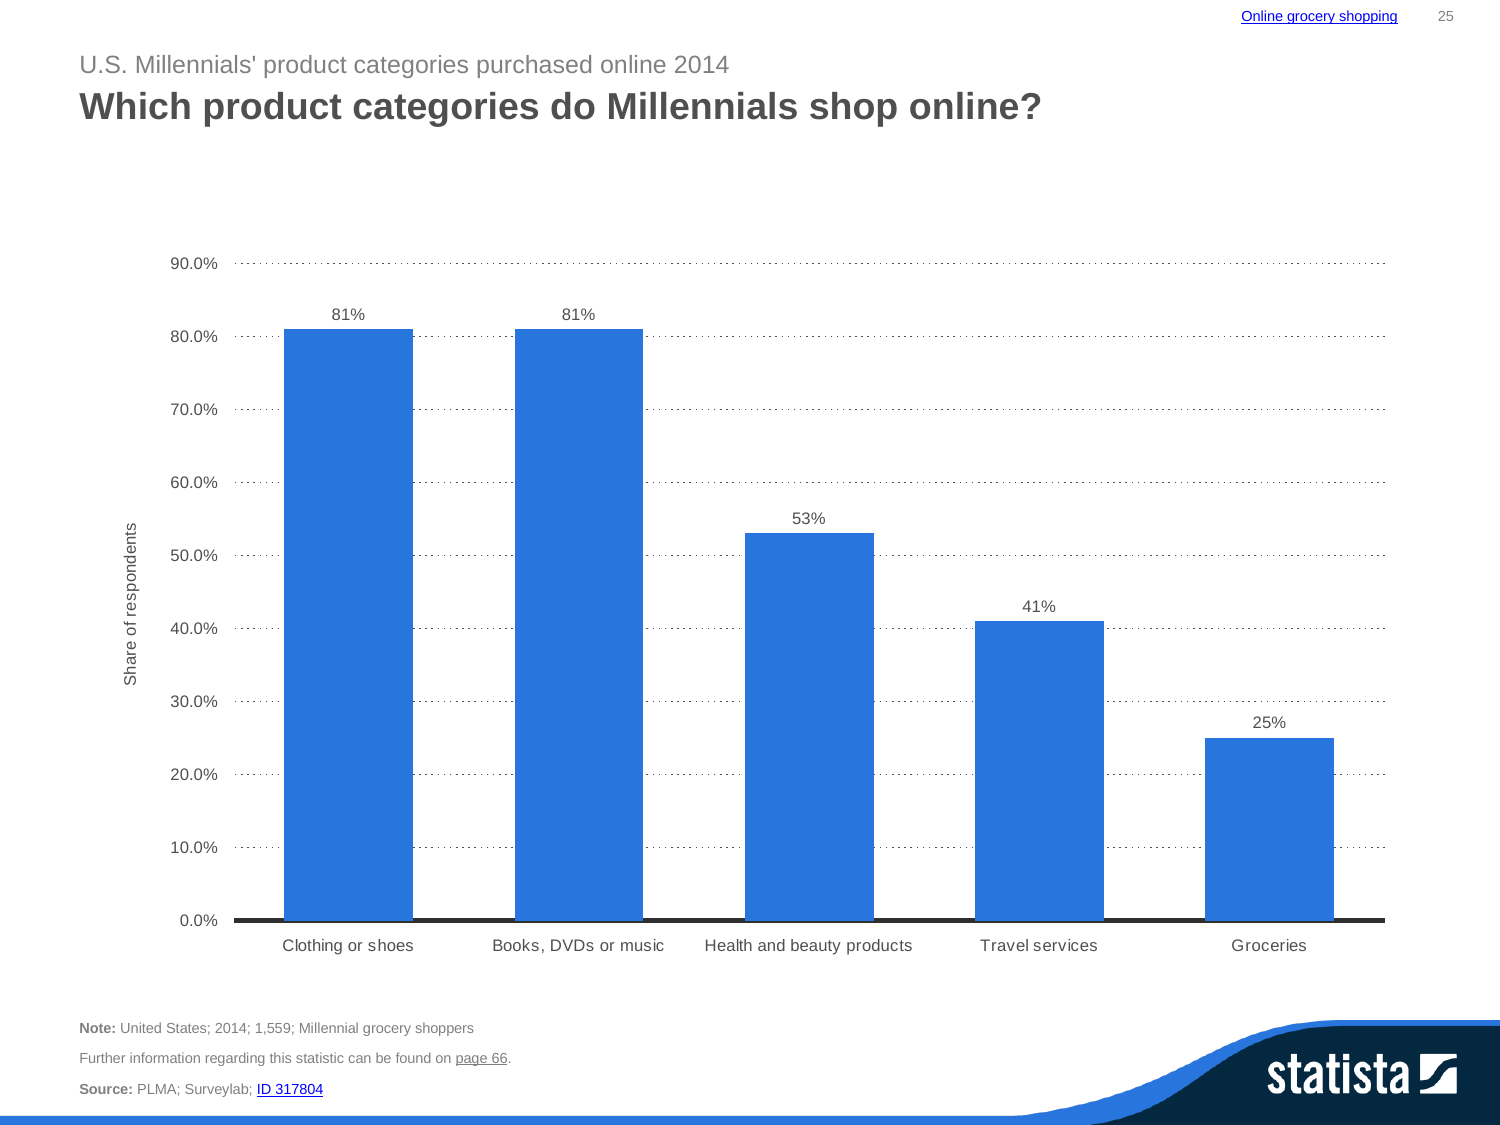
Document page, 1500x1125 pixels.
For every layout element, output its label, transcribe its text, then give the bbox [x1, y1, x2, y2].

text_box U.S. Millennials' product categories purchased online 2014 [63, 40, 1415, 85]
text_box Source: PLMA; Surveylab; ID 317804 [63, 1071, 1108, 1108]
text_box Note: United States; 2014; 1,559; Millennial grocery shoppers [63, 1008, 1108, 1046]
text_box 25 [1394, 0, 1471, 35]
text_box Further information regarding this statistic can be found on page 66. [63, 1046, 1108, 1071]
text_box Which product categories do Millennials shop online? [63, 85, 1415, 219]
chart [88, 239, 1412, 969]
text_box Online grocery shopping [63, 0, 1394, 35]
text_box [0, 1019, 1500, 1125]
